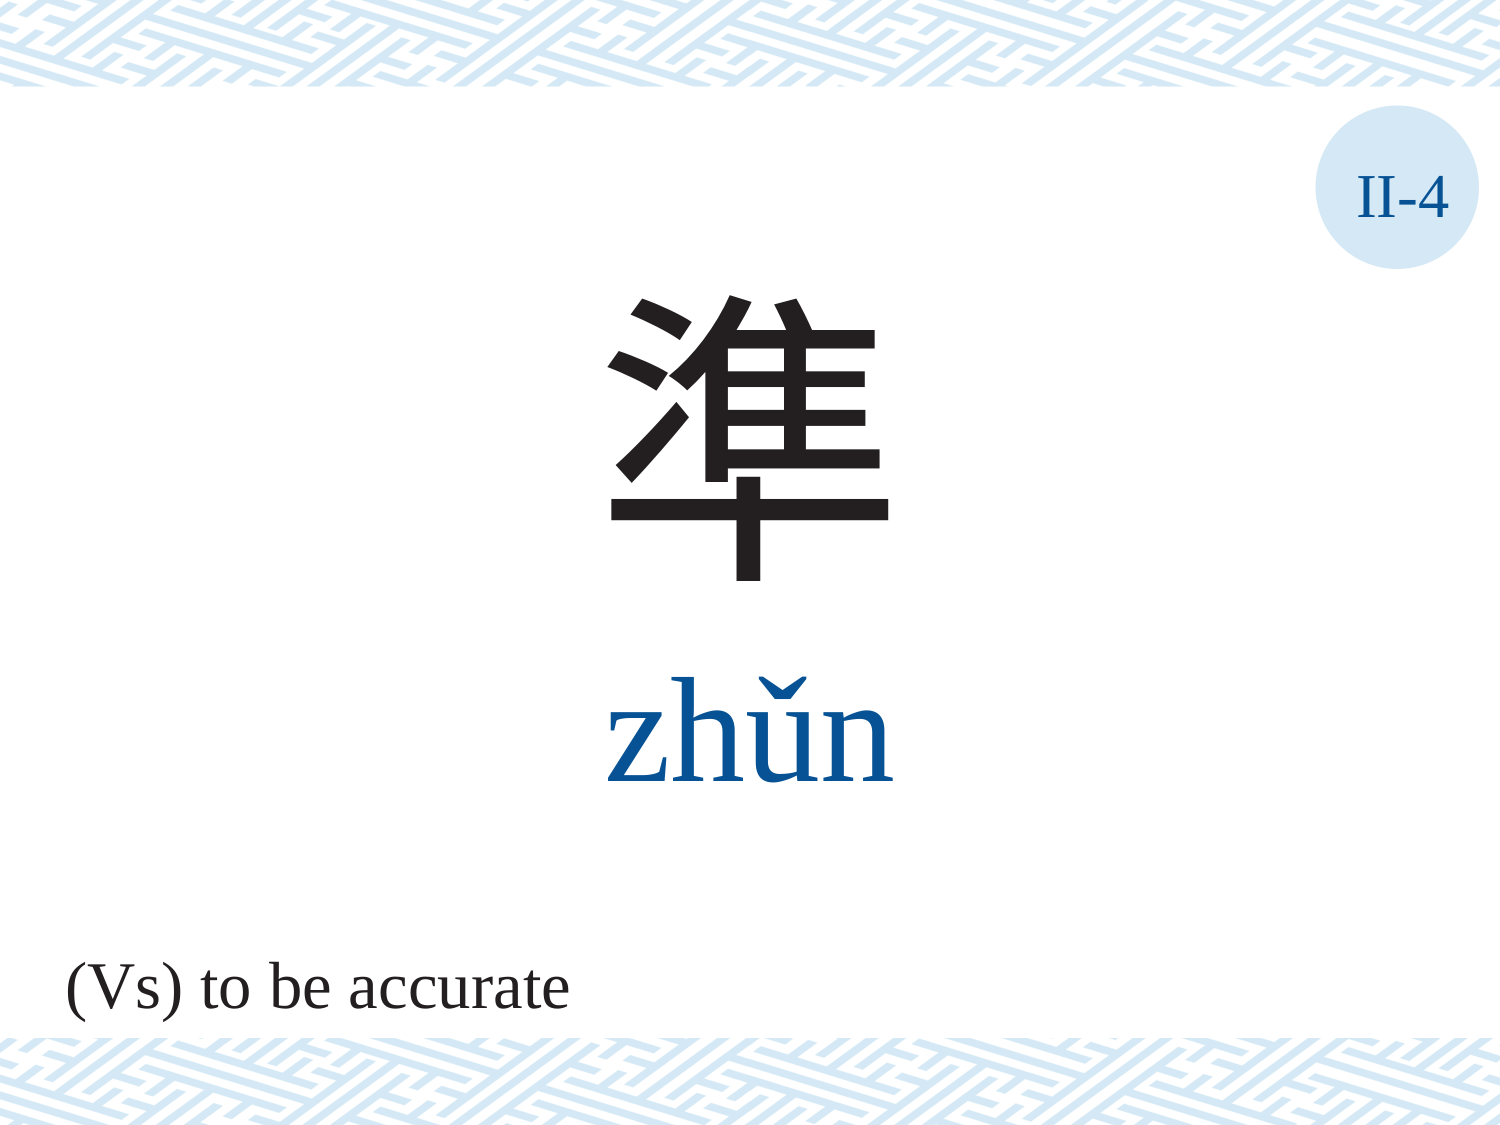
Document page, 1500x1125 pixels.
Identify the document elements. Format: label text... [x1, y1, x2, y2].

text_box II-4 準 zhǔn [593, 154, 1451, 812]
picture [0, 0, 1500, 1125]
text_box (Vs) to be accurate [62, 942, 863, 1023]
